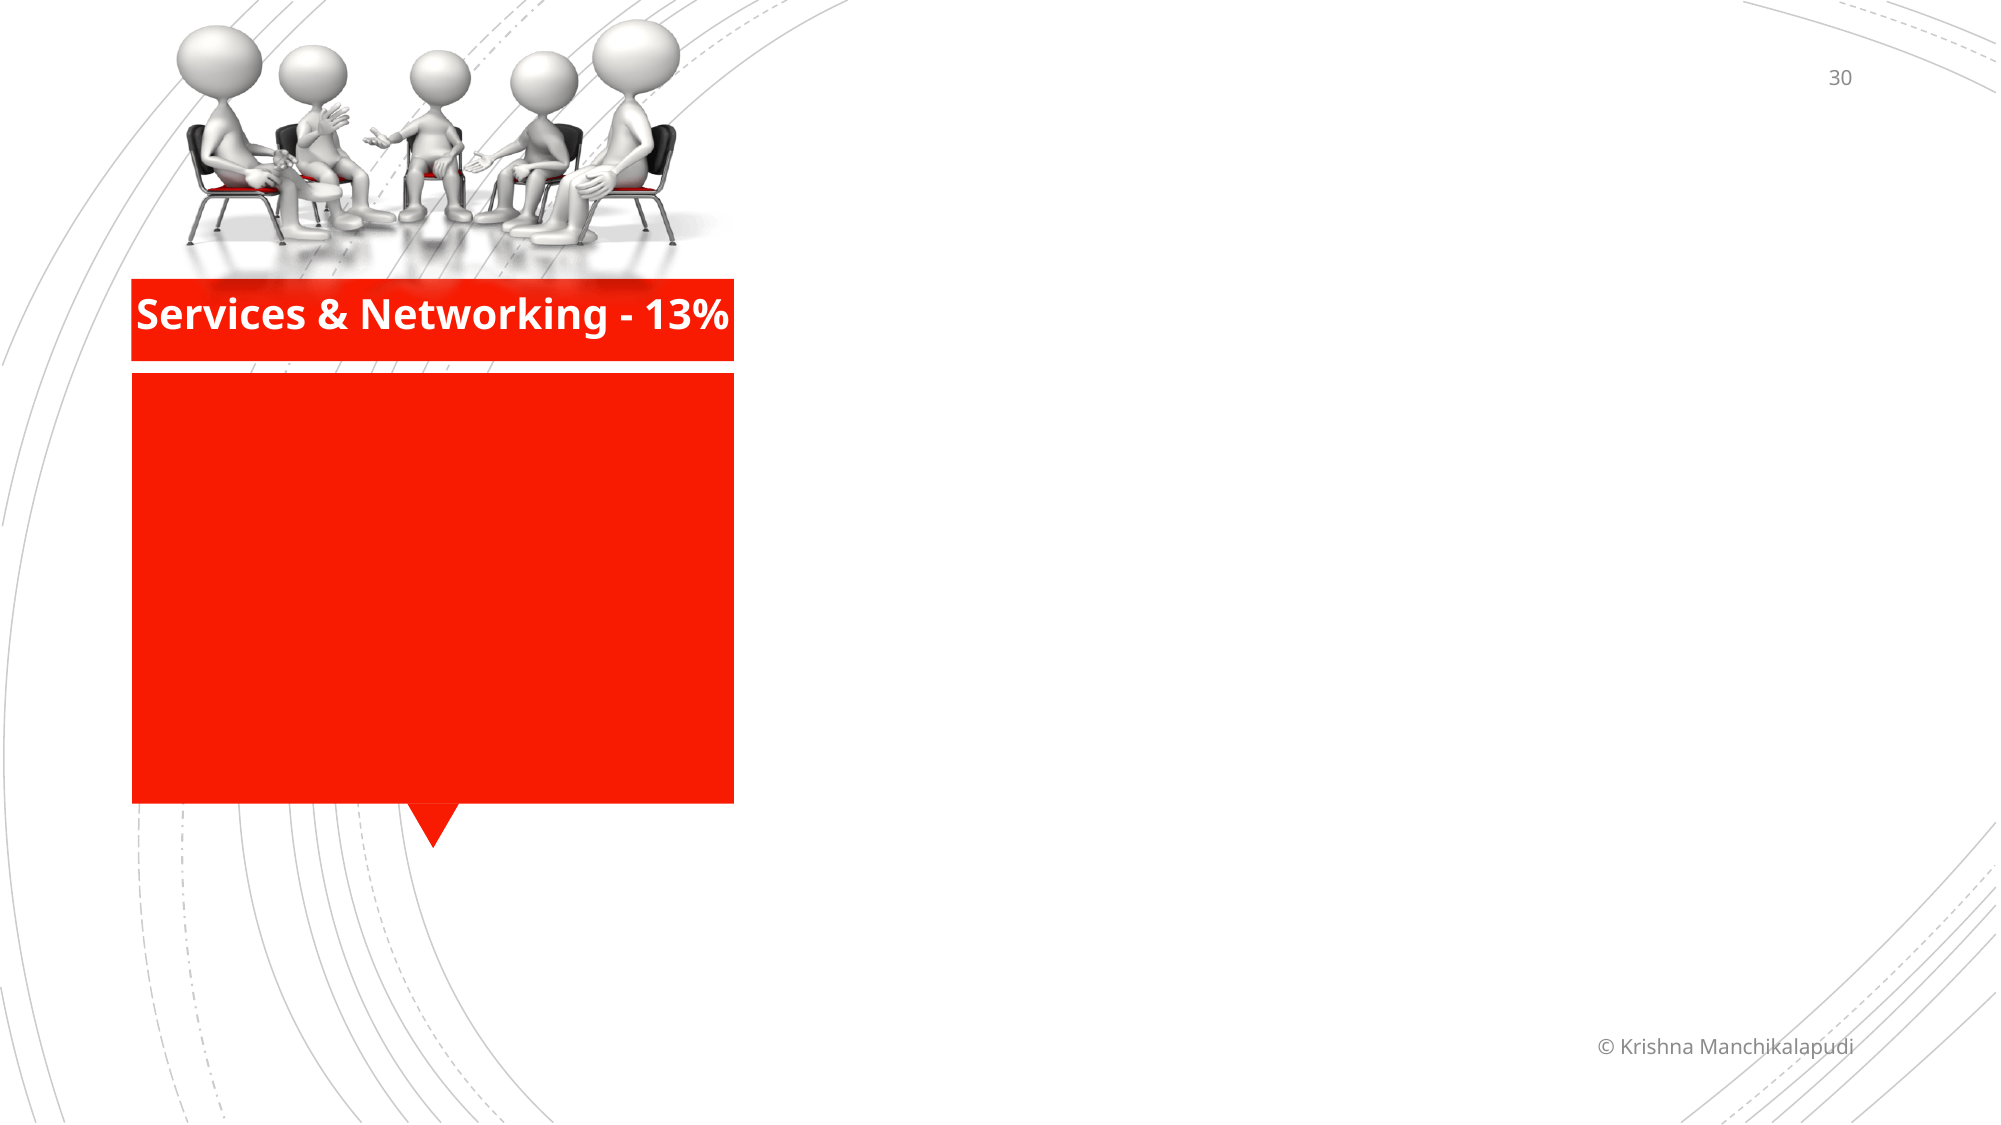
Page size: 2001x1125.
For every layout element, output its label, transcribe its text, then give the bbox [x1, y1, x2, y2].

text_box Services & Networking - 13% [121, 280, 749, 345]
picture [129, 0, 737, 309]
footer © Krishna Manchikalapudi [131, 1021, 1869, 1074]
slide_number 30 [1717, 52, 1868, 105]
